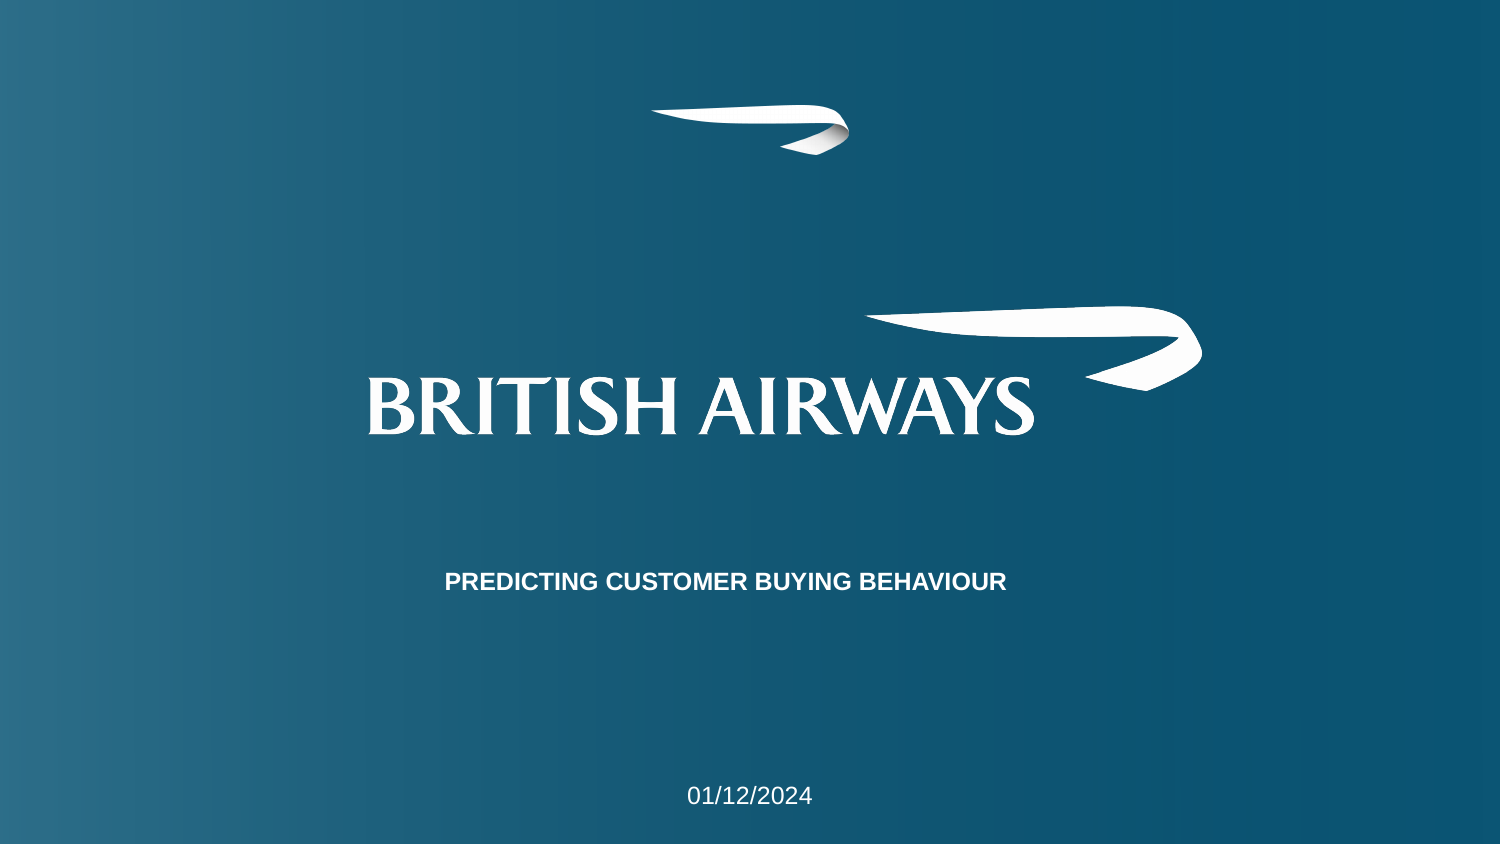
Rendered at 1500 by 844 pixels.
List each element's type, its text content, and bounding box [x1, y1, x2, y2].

picture [366, 305, 1203, 437]
subtitle PREDICTING CUSTOMER BUYING BEHAVIOUR [139, 507, 1313, 638]
list 01/12/2024 [187, 544, 1313, 844]
picture [651, 105, 849, 155]
